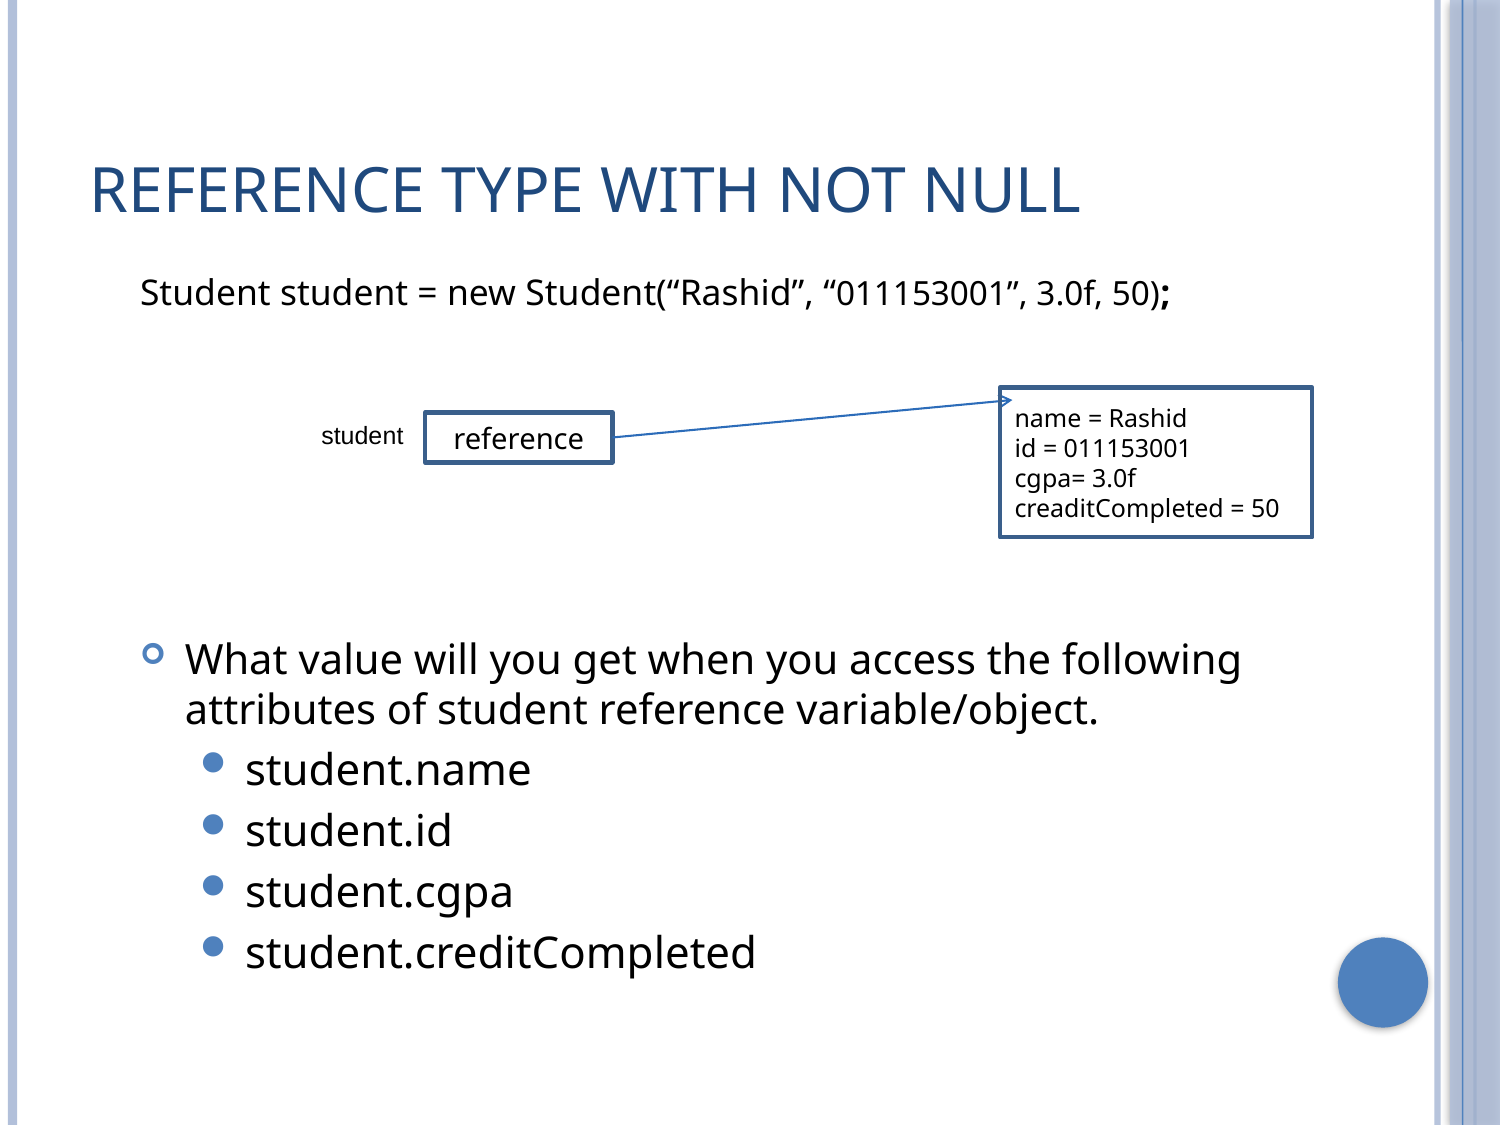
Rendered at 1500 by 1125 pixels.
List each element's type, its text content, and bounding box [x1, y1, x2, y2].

list Student student = new Student(“Rashid”, “011153001”, 3.0f, 50); What value will you get when you access the following attributes of student reference variable/object. student.name student.id student.cgpa student.creditCompleted [125, 262, 1350, 1050]
title Reference Type with Not Null [75, 45, 1300, 233]
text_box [305, 386, 1313, 538]
